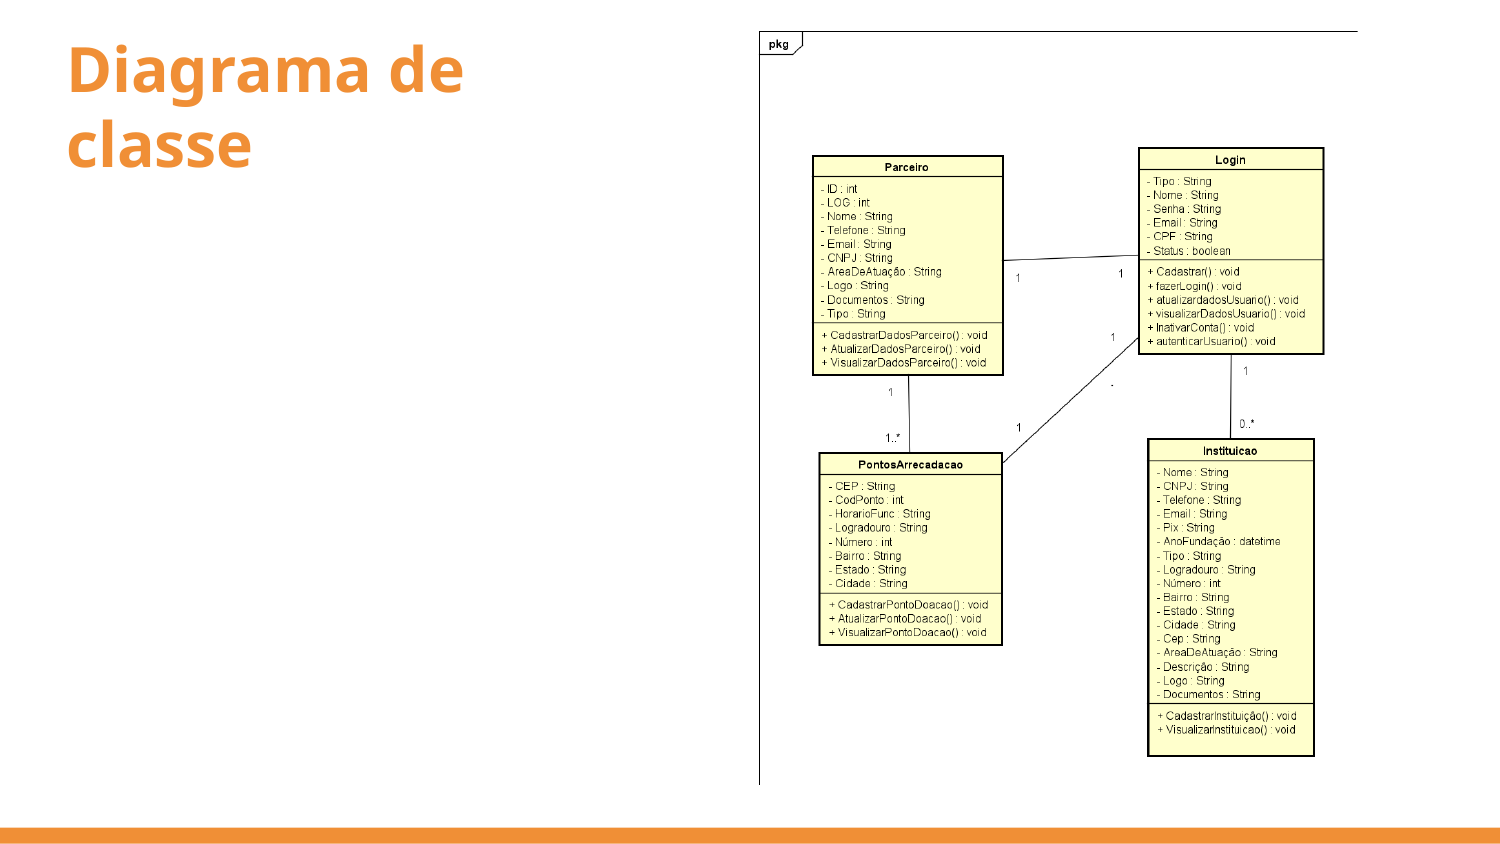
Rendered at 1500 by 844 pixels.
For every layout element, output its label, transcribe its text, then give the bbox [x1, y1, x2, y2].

title Diagrama de classe [51, 15, 607, 119]
picture [749, 22, 1358, 785]
